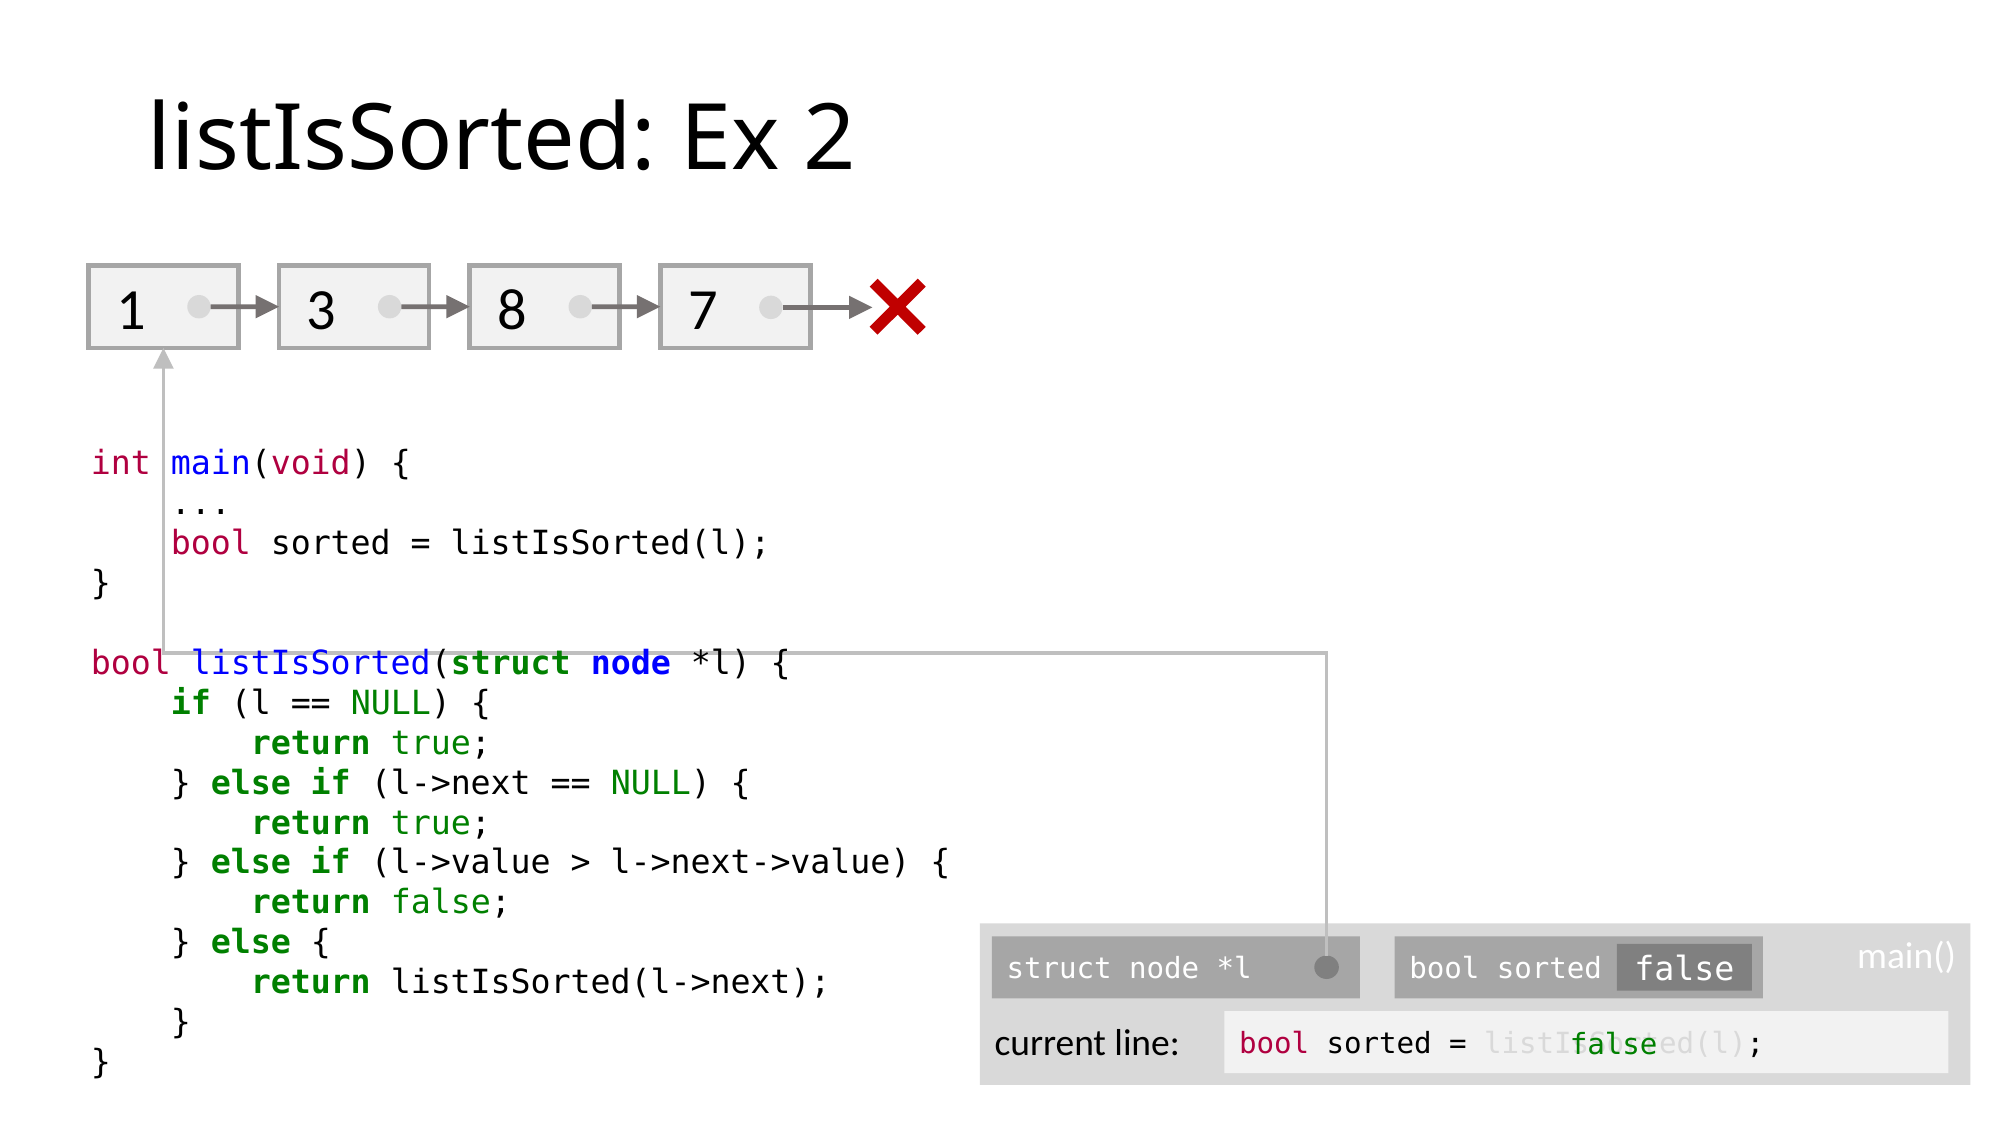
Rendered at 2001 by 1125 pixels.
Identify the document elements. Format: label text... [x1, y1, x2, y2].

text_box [88, 265, 441, 349]
text_box int main(void) { ... bool sorted = listIsSorted(l); } bool listIsSorted(struct node *l) { if (l == NULL) { return true; } else if (l->next == NULL) { return true; } else if (l->value > l->next->value) { return false; } else { return listIsSorted(l->next); } } [76, 434, 441, 1088]
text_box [441, 70, 1049, 1125]
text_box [1049, 923, 1971, 1085]
text_box listIsSorted: Ex 2 [132, 30, 980, 249]
